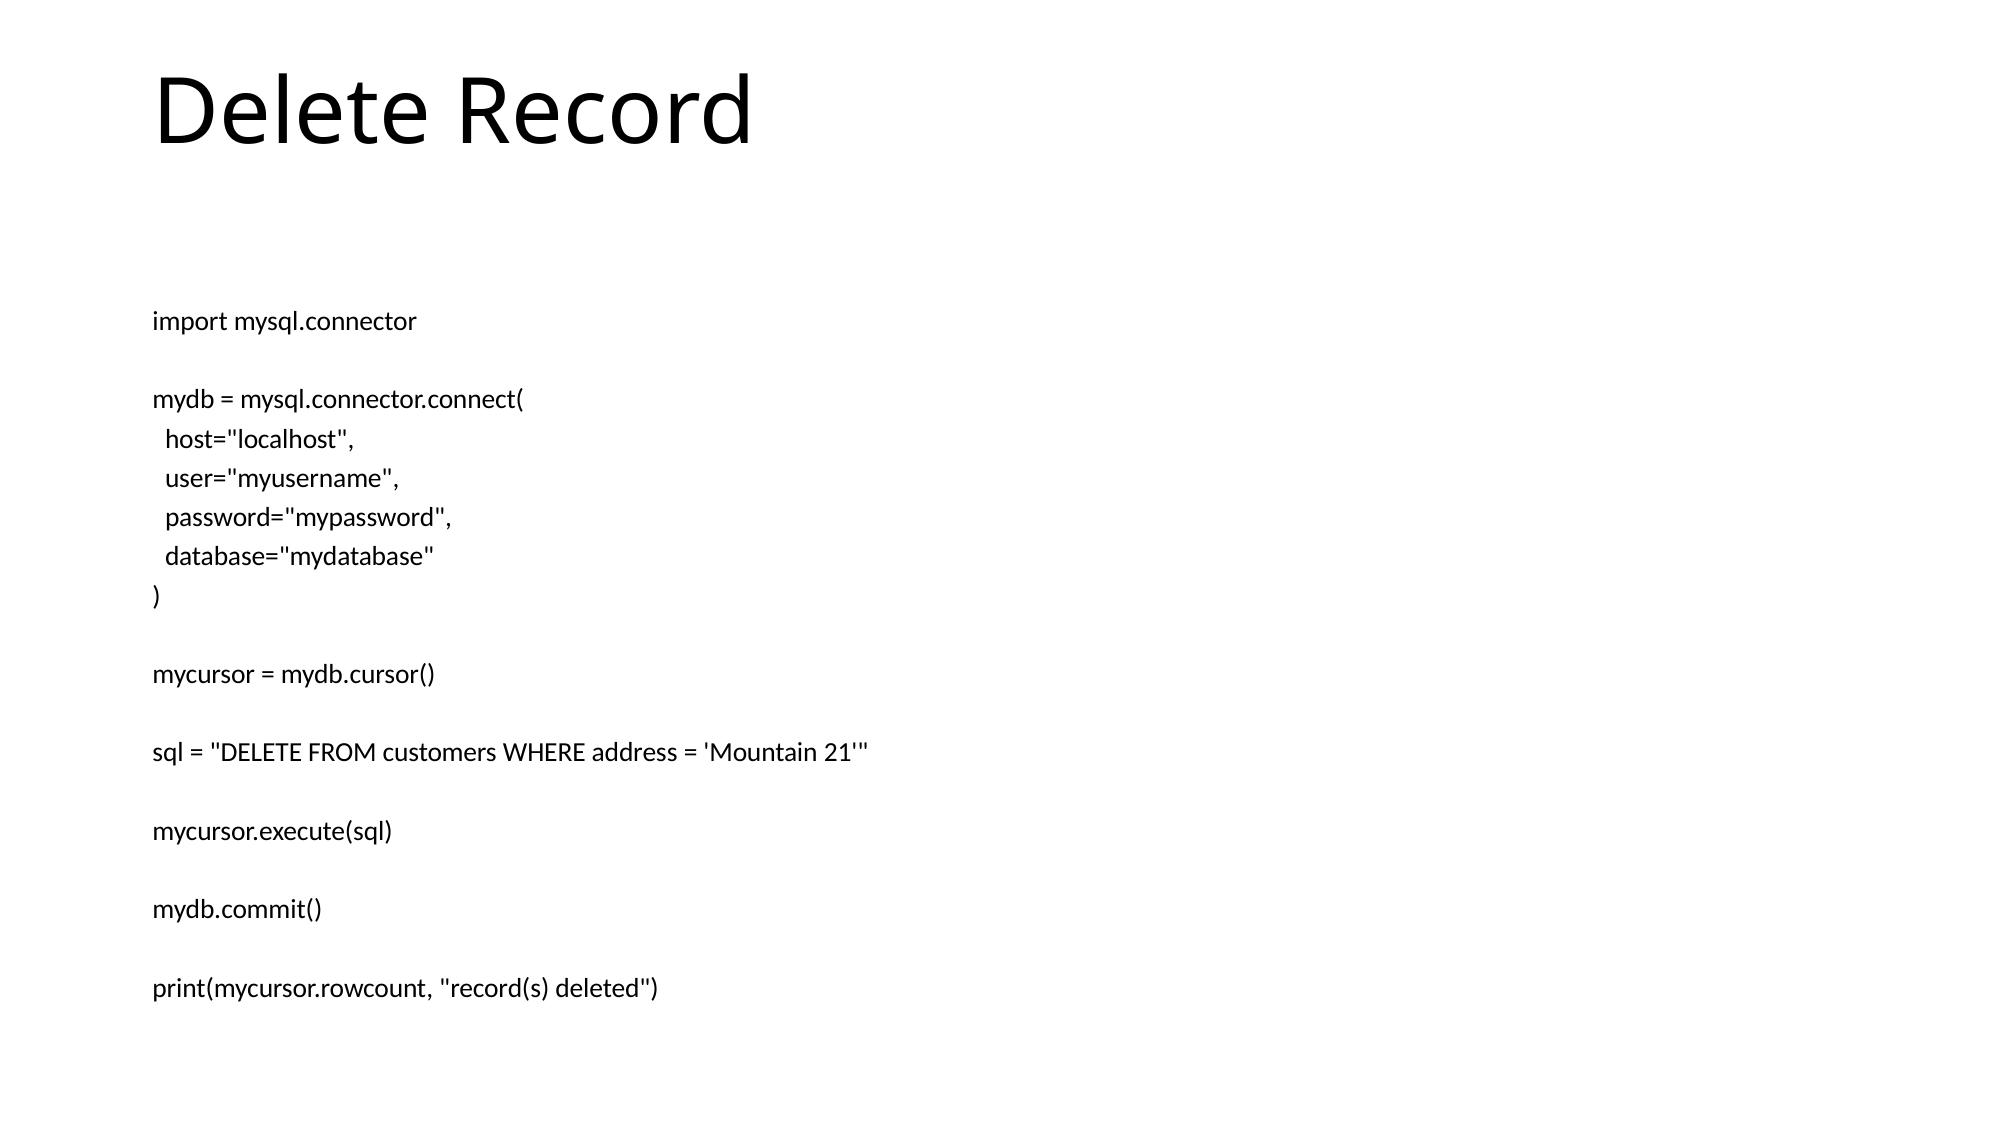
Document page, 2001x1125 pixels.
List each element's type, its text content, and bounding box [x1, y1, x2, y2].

title Delete Record [137, 59, 1863, 278]
list import mysql.connector mydb = mysql.connector.connect( host="localhost", user="myusername", password="mypassword", database="mydatabase" ) mycursor = mydb.cursor() sql = "DELETE FROM customers WHERE address = 'Mountain 21'" mycursor.execute(sql) mydb.commit() print(mycursor.rowcount, "record(s) deleted") [137, 299, 1863, 1014]
